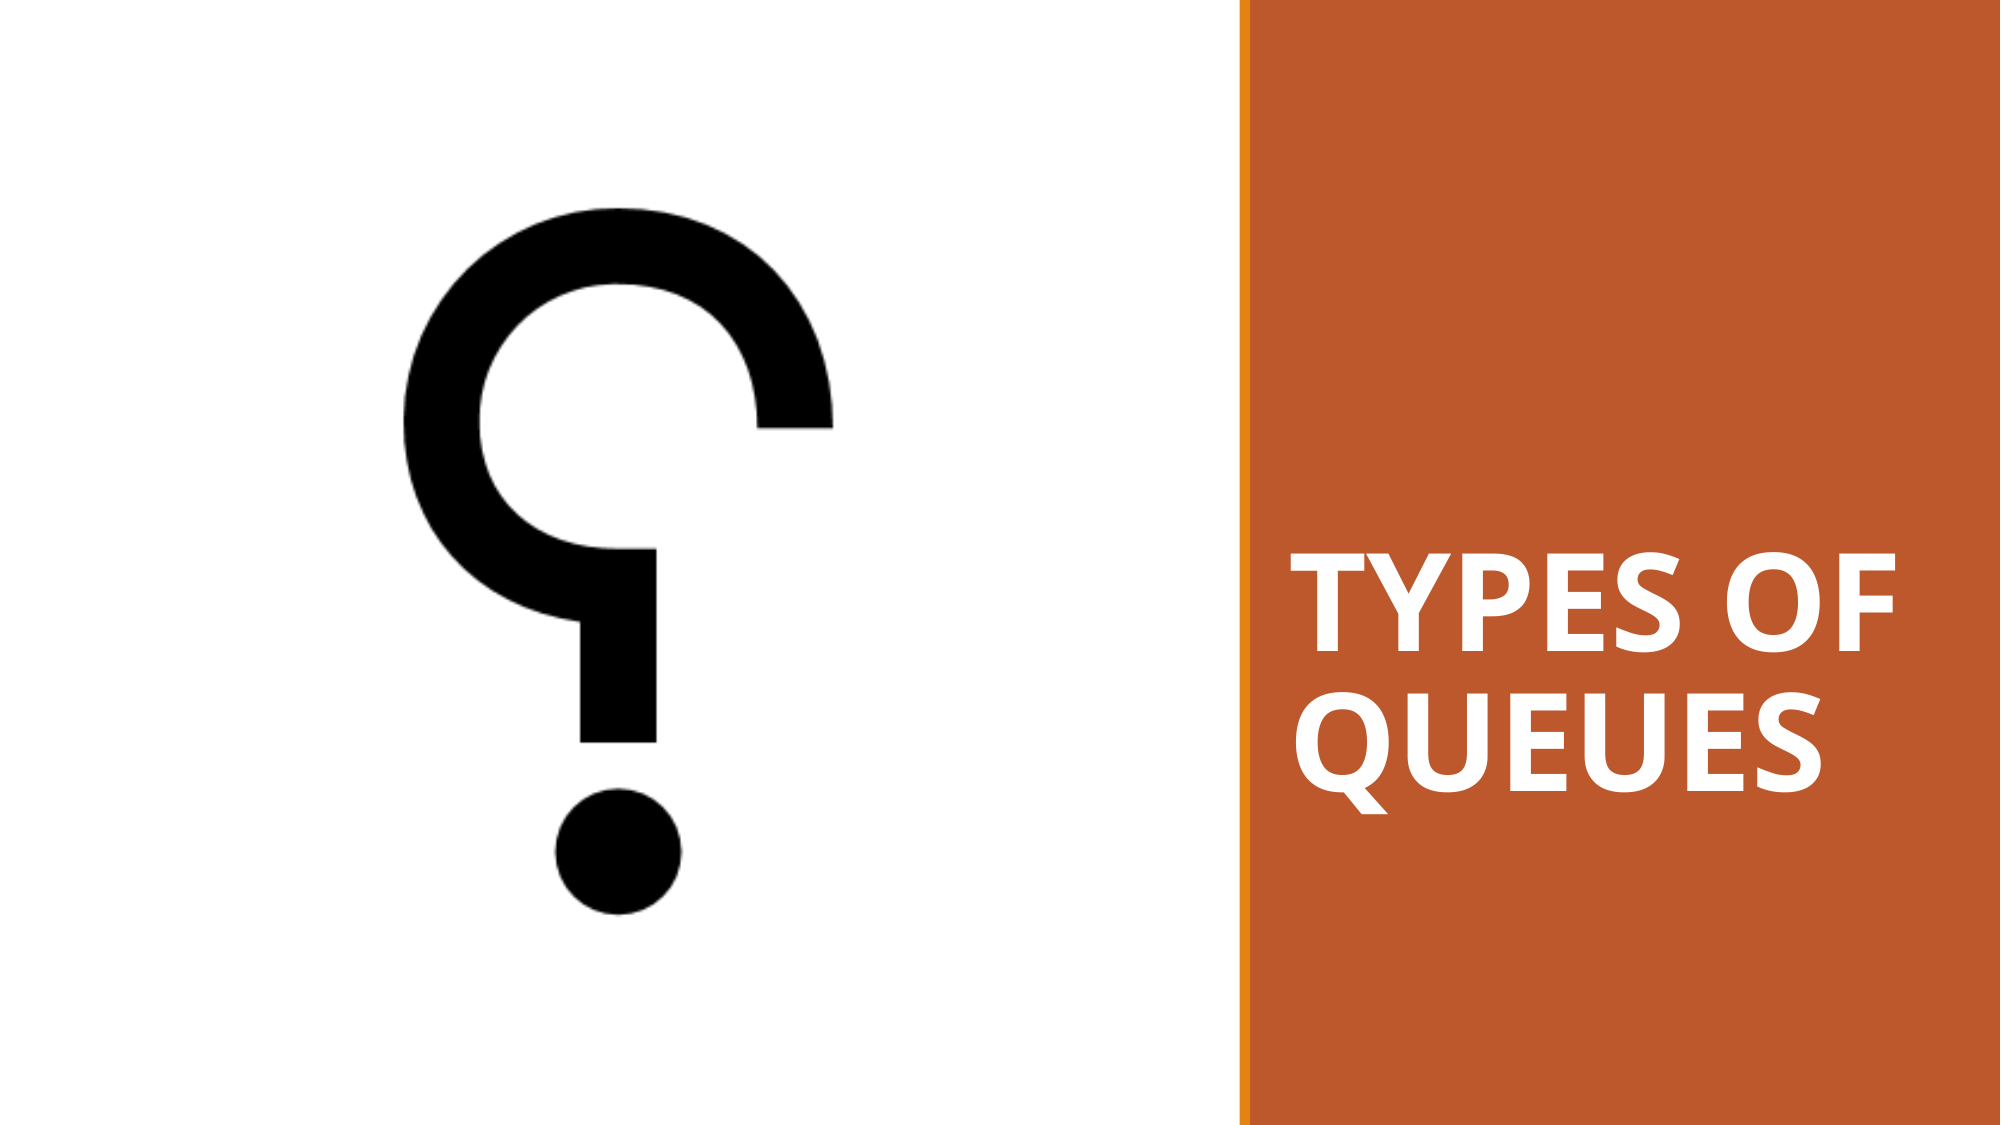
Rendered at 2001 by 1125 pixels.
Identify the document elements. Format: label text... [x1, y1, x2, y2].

text_box [1238, 723, 1251, 1125]
picture [160, 104, 1077, 1021]
text_box [1251, 0, 2000, 1125]
text_box [1238, 0, 1251, 710]
title TYPES OF QUEUES [1273, 423, 1967, 827]
text_box [0, 0, 1238, 1125]
